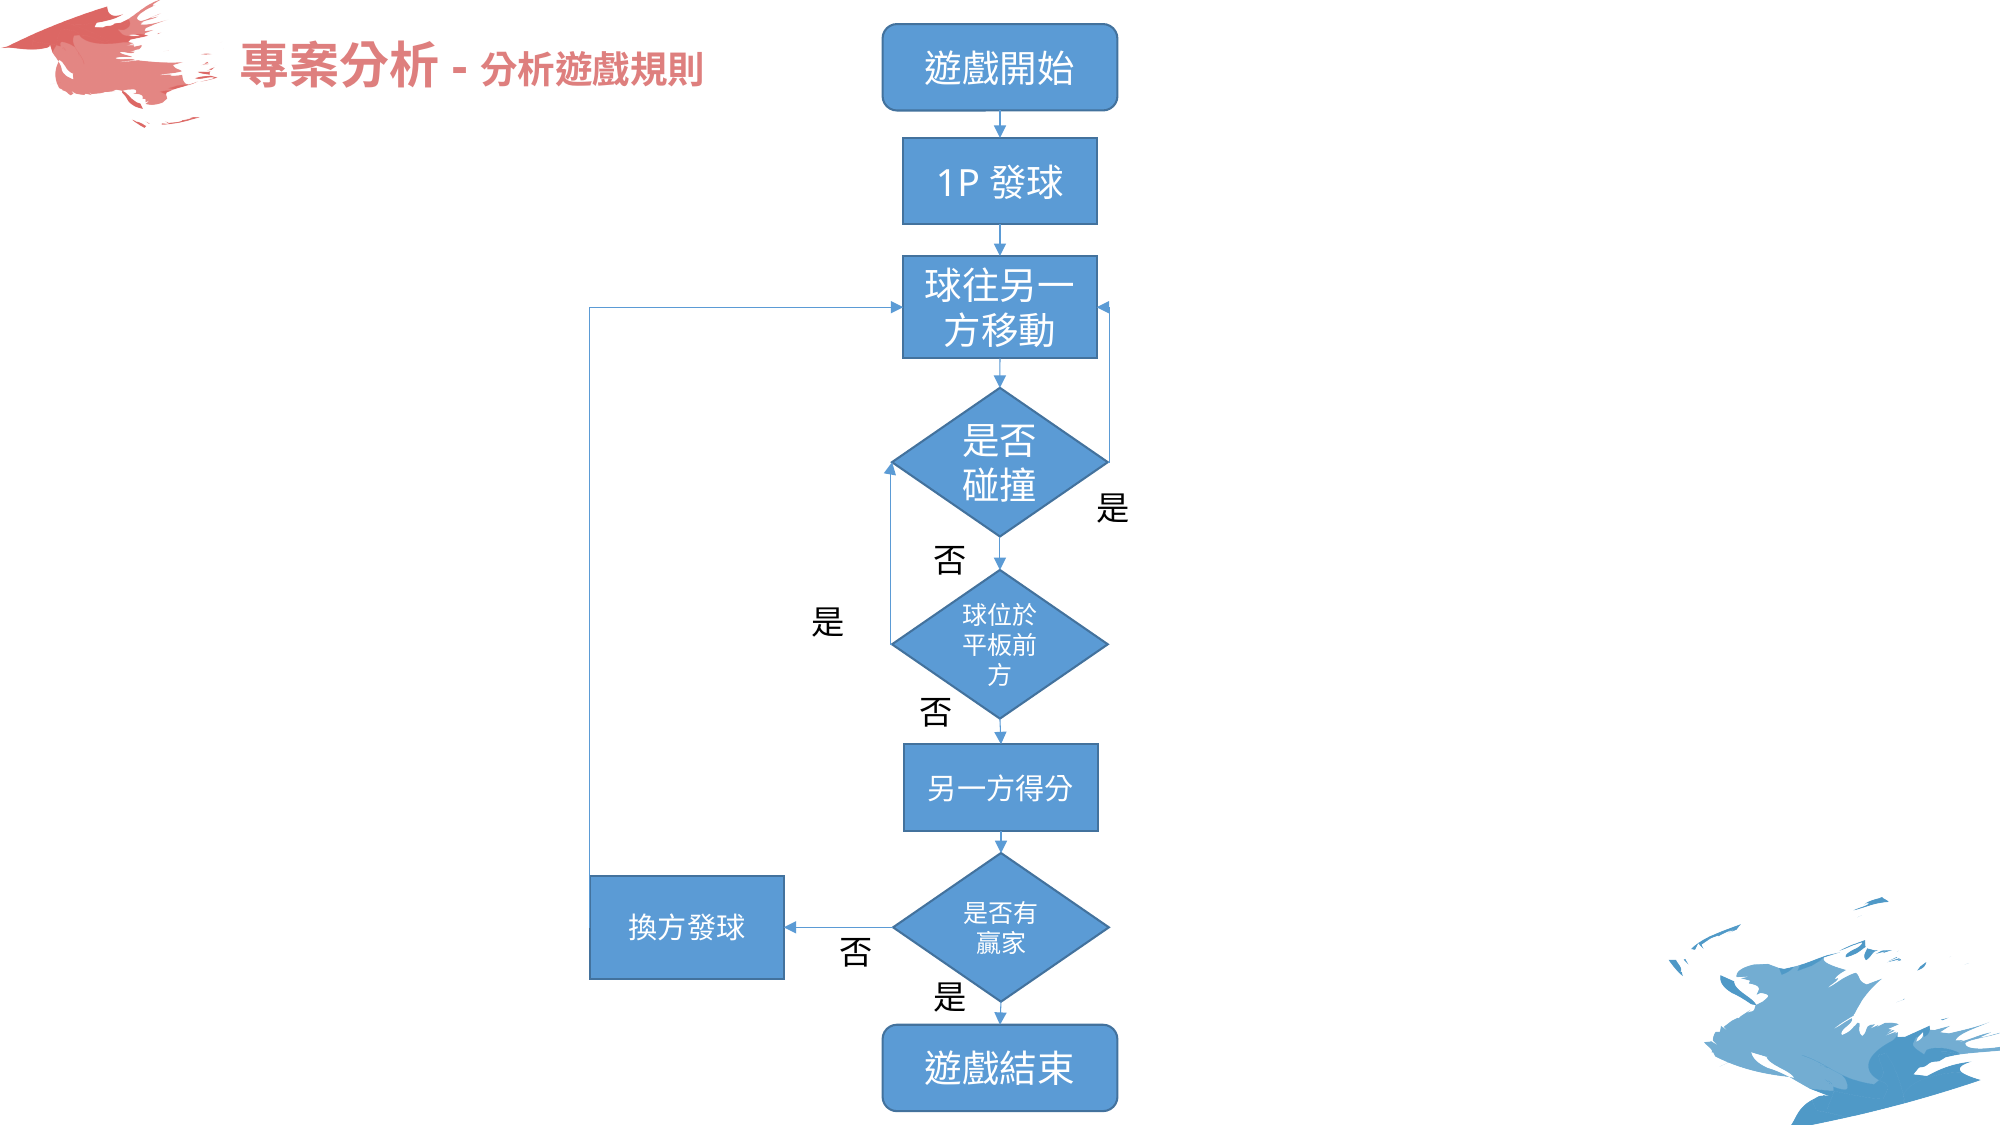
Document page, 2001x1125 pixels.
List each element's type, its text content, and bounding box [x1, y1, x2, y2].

picture [1668, 897, 2000, 1125]
text_box 是否有贏家 [892, 852, 1111, 1003]
text_box 球位於平板前方 [904, 569, 1110, 720]
text_box 是否碰撞 [904, 387, 1109, 538]
text_box 另一方得分 [904, 743, 1099, 832]
text_box 否 [904, 683, 968, 739]
picture [0, 0, 224, 128]
text_box 專案分析-分析遊戲規則 [224, 25, 720, 101]
text_box 否 [918, 532, 982, 587]
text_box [590, 307, 904, 928]
text_box 1P發球 [902, 137, 1098, 225]
text_box 否 [824, 928, 888, 979]
text_box 球往另一方移動 [902, 255, 1098, 359]
text_box 換方發球 [589, 928, 785, 980]
text_box 遊戲開始 [881, 23, 1119, 112]
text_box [1096, 307, 1108, 463]
text_box 遊戲結束 [881, 1023, 1119, 1113]
text_box 是 [918, 969, 982, 1024]
text_box 是 [1081, 479, 1145, 535]
